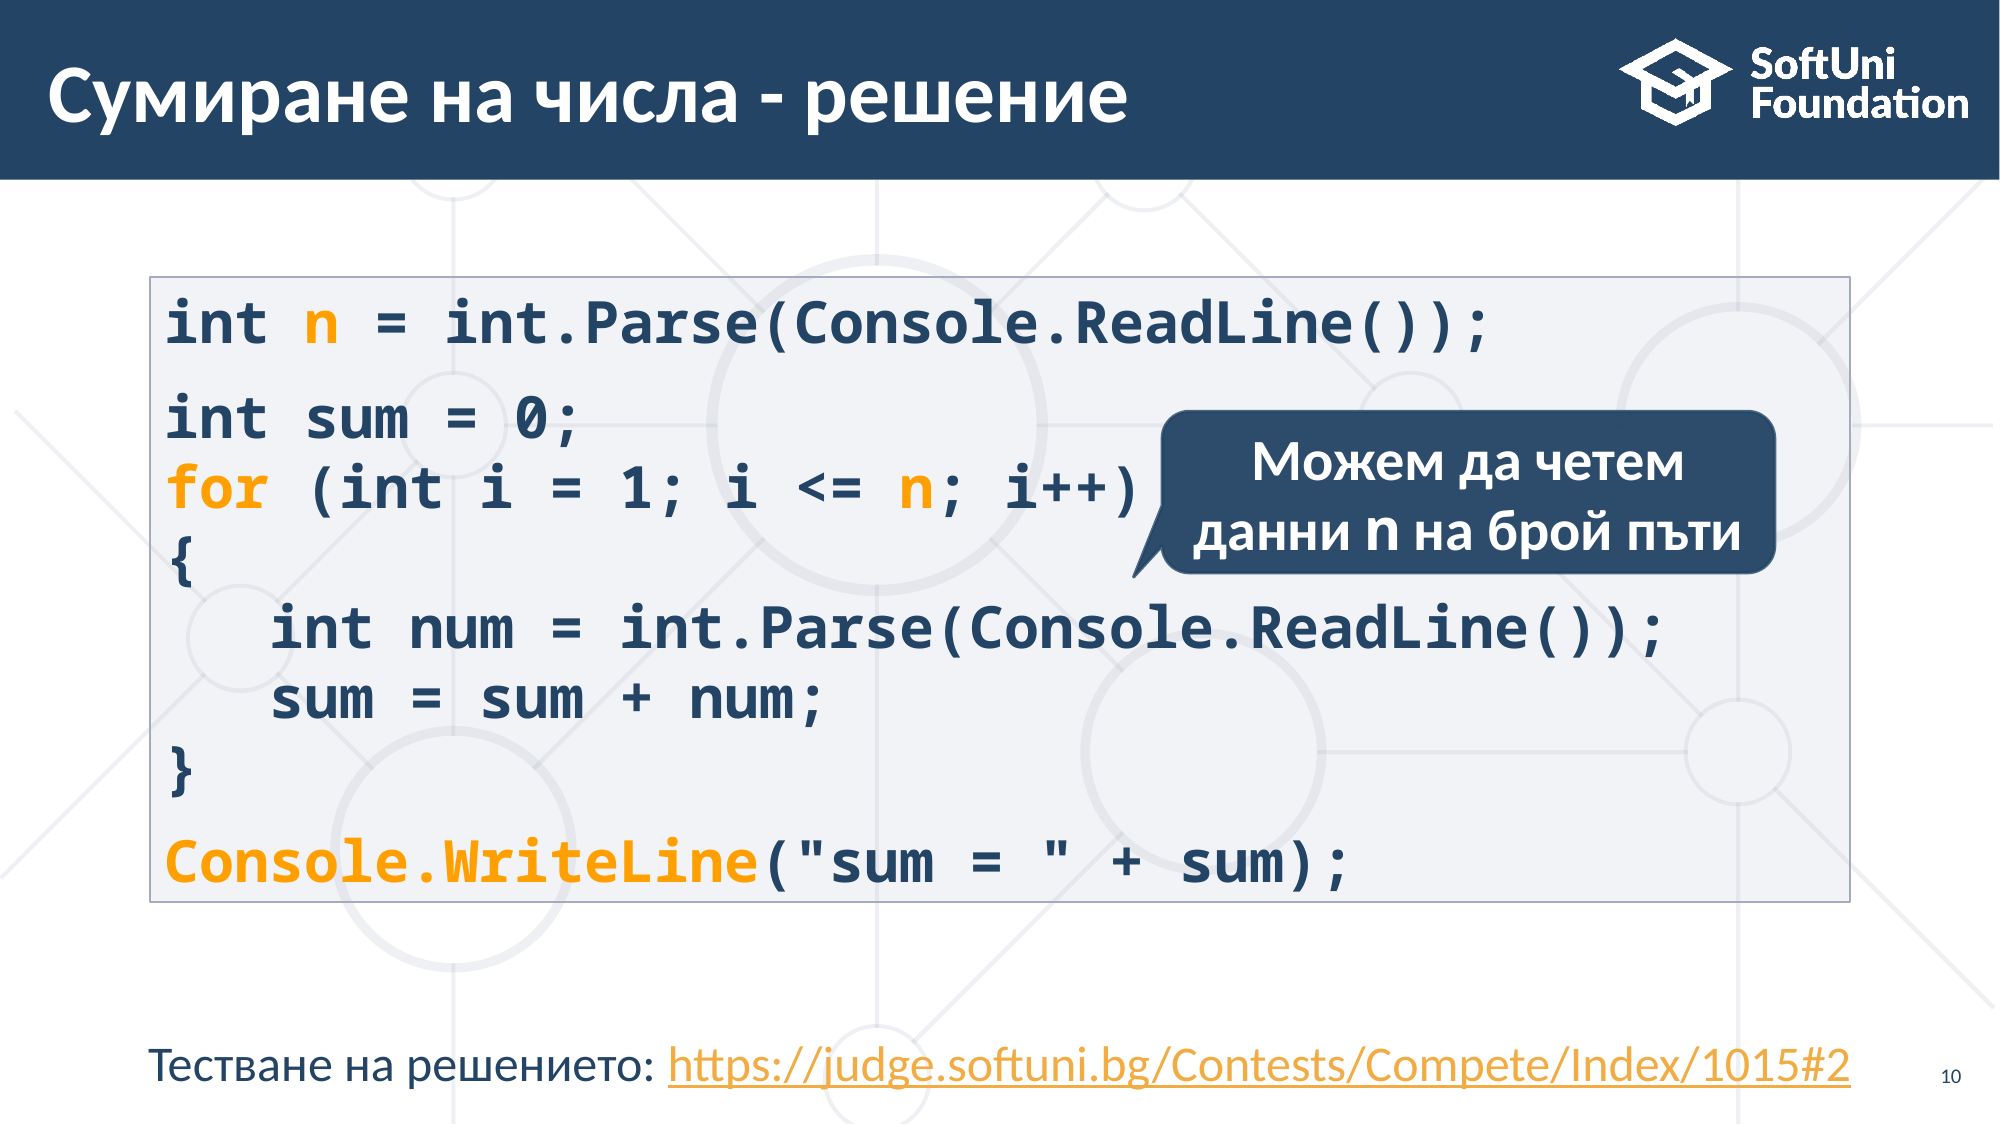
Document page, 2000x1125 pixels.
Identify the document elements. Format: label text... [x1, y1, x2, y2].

text_box Можем да четем данни n на брой пъти [1131, 409, 1777, 579]
text_box Тестване на решението: https://judge.softuni.bg/Contests/Compete/Index/1015#2 [124, 1024, 1875, 1099]
slide_number 10 [1896, 1049, 1968, 1101]
text_box int n = int.Parse(Console.ReadLine()); int sum = 0; for (int i = 1; i <= n; i++) { int num = int.Parse(Console.ReadLine()); sum = sum + num; } Console.WriteLine("sum = " + sum); [149, 277, 1850, 902]
title Сумиране на числа - решение [31, 16, 1591, 162]
picture [1618, 38, 1968, 126]
